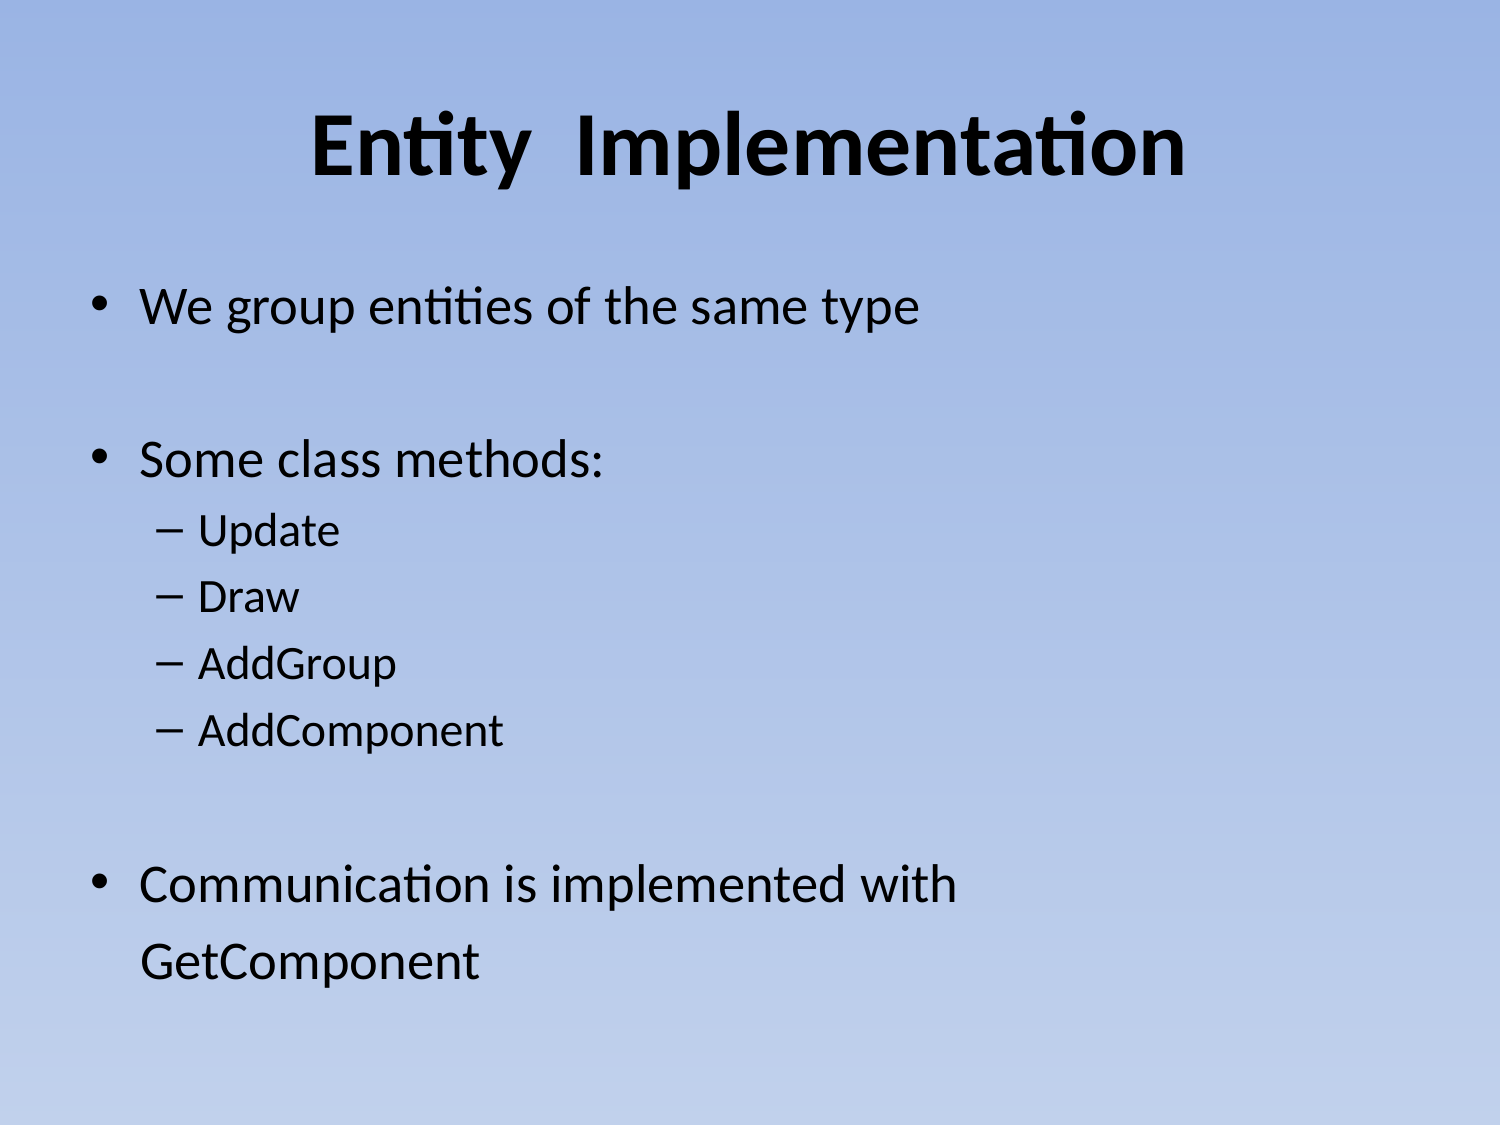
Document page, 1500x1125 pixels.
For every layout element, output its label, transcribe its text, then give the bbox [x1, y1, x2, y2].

list We group entities of the same type Some class methods: Update Draw AddGroup AddComponent Communication is implemented with GetComponent [75, 262, 1425, 1005]
title Entity Implementation [75, 45, 1425, 233]
